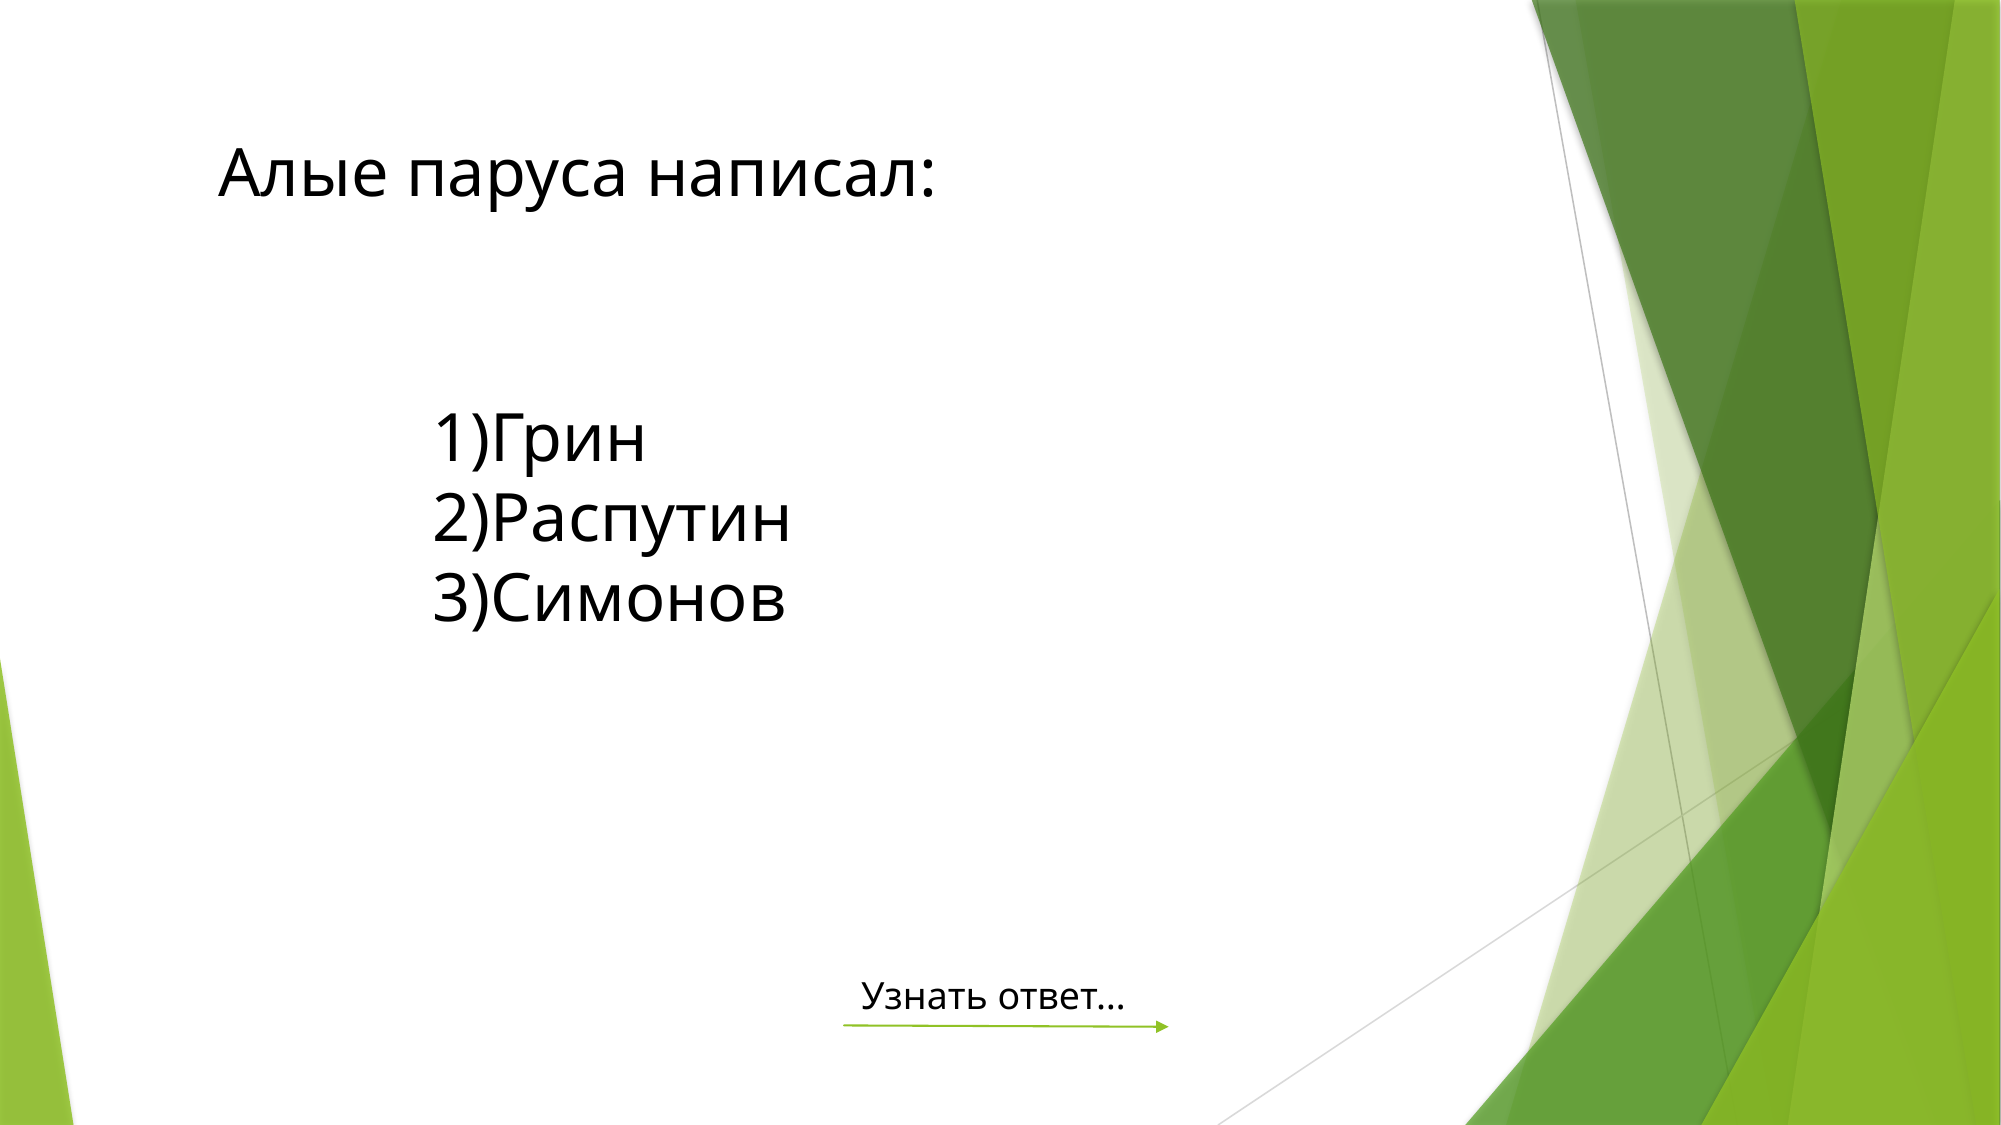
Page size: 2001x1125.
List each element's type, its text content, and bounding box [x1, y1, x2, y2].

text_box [843, 1024, 1170, 1028]
text_box Узнать ответ… [846, 964, 1142, 1024]
text_box Алые паруса написал: [203, 122, 953, 263]
text_box Грин Распутин Симонов [417, 387, 883, 642]
